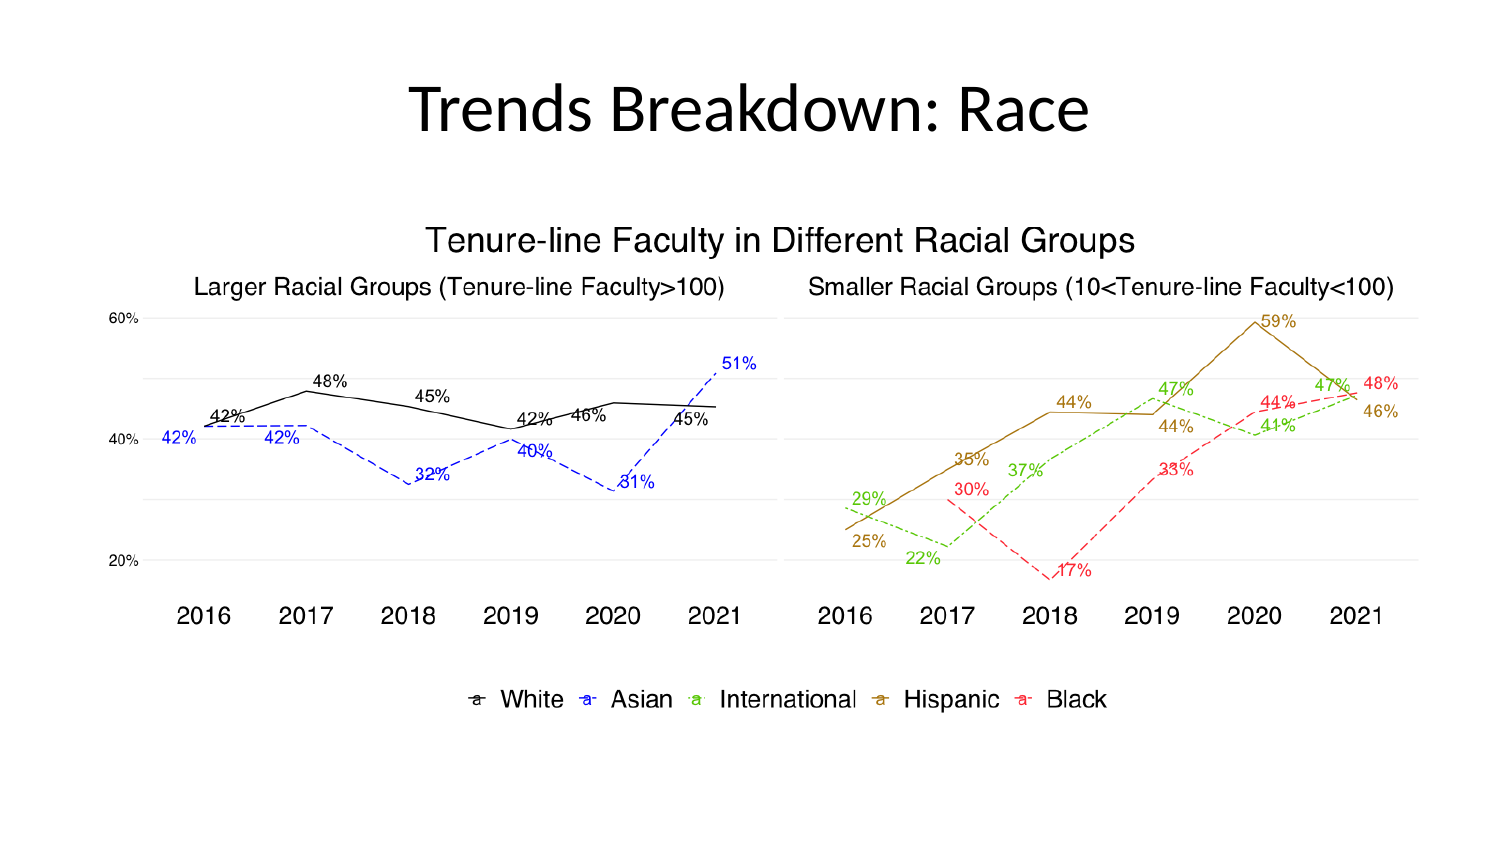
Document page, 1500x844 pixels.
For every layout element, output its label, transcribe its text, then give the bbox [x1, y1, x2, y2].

title Trends Breakdown: Race [75, 33, 1425, 175]
picture [74, 226, 1426, 724]
